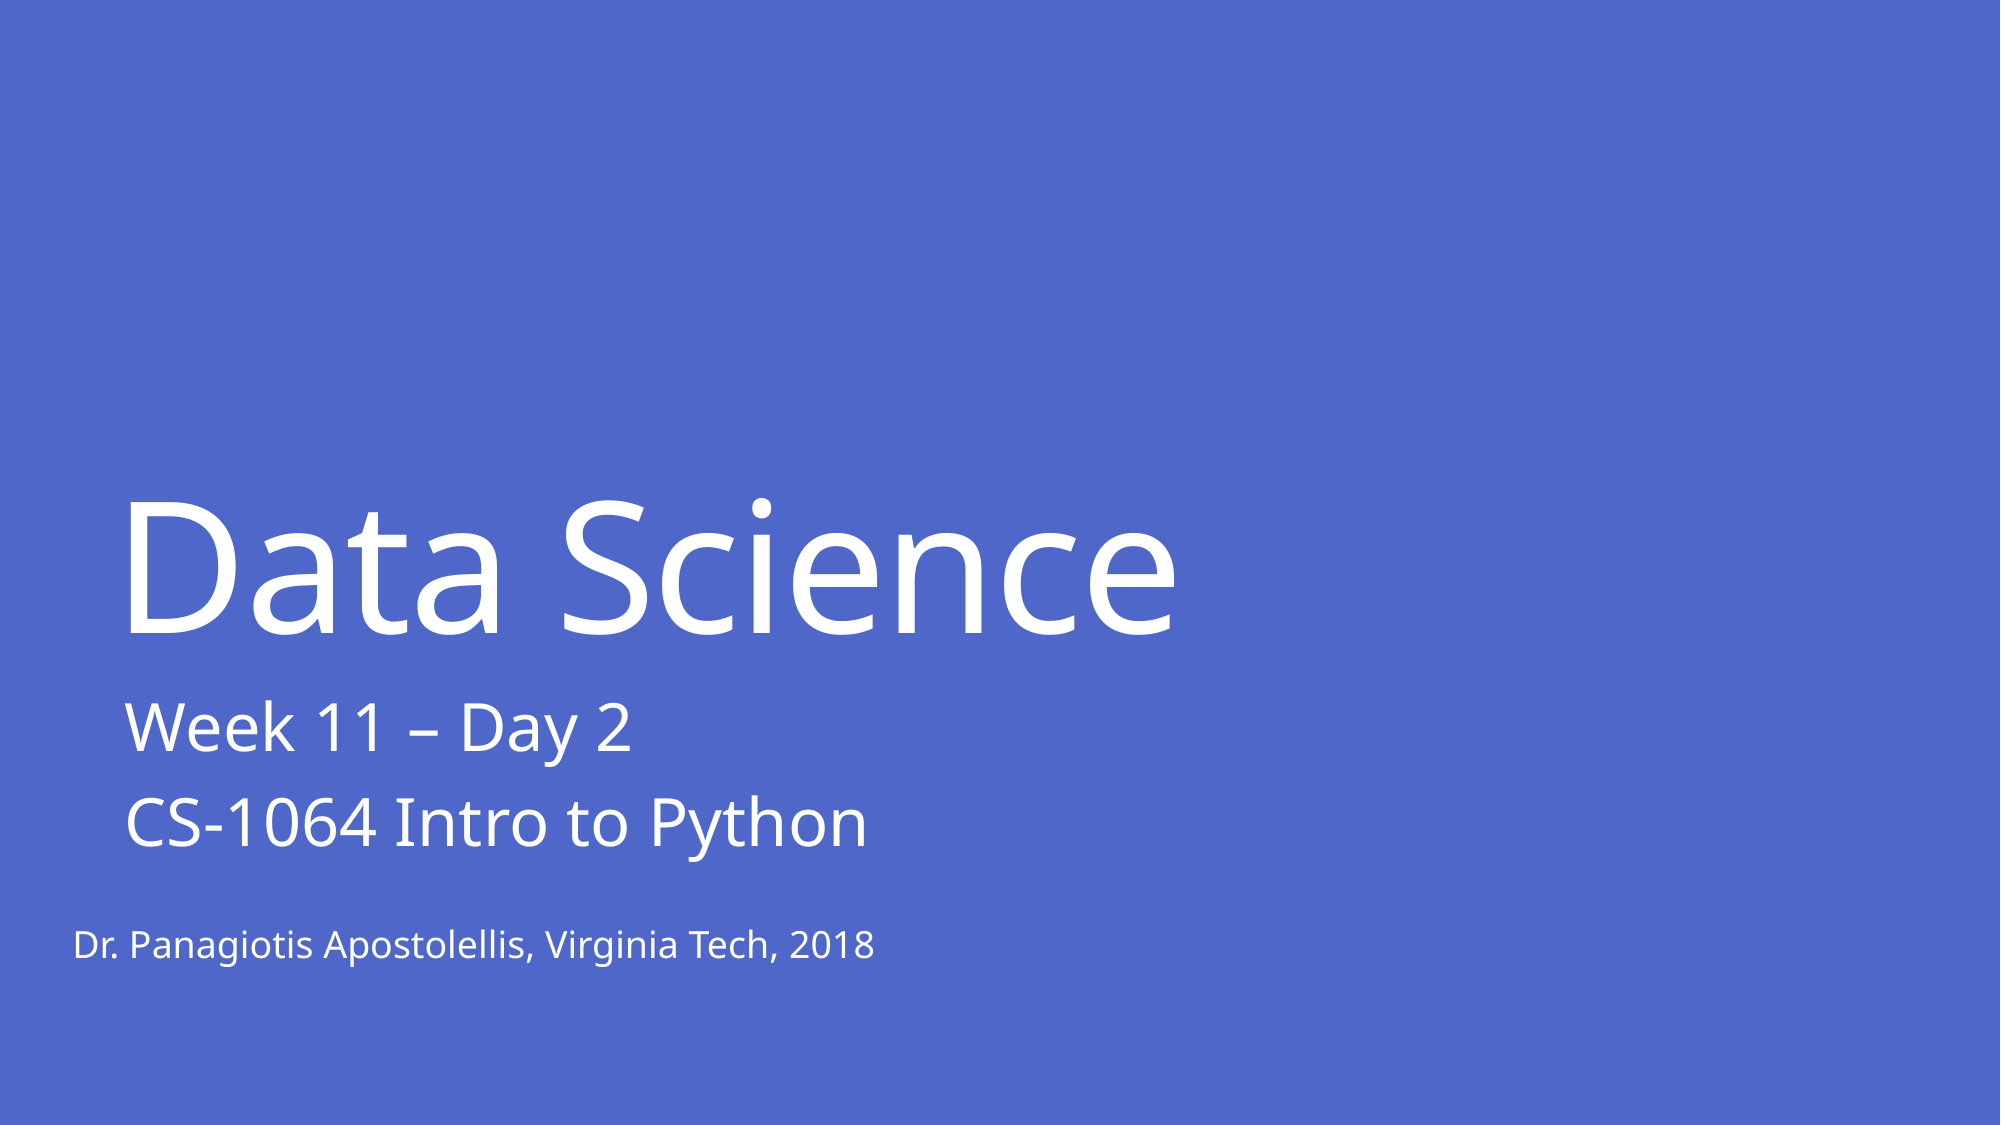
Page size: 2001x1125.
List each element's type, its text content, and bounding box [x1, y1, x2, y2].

title Data Science [98, 126, 1868, 677]
subtitle Week 11 – Day 2 CS-1064 Intro to Python [109, 690, 1624, 961]
text_box Dr. Panagiotis Apostolellis, Virginia Tech, 2018 [57, 913, 891, 973]
